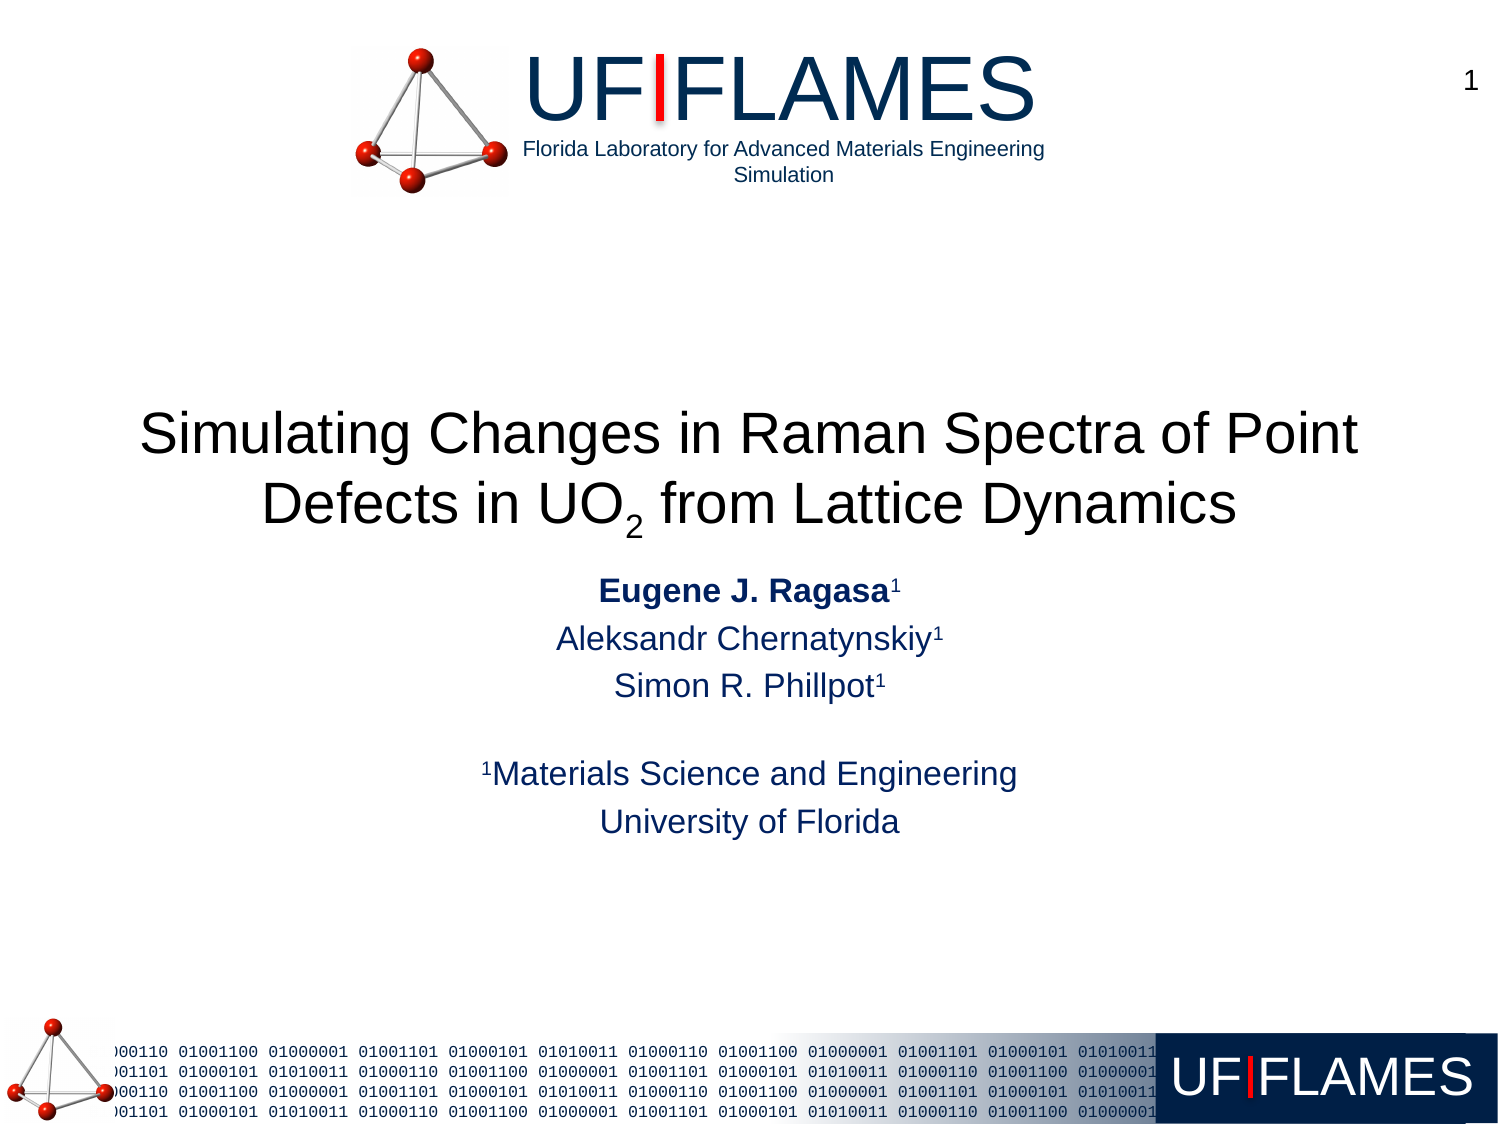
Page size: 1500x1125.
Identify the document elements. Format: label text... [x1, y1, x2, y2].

title Simulating Changes in Raman Spectra of Point Defects in UO2 from Lattice Dynamics [112, 349, 1388, 591]
subtitle Eugene J. Ragasa1 Aleksandr Chernatynskiy1 Simon R. Phillpot1 1Materials Science and Engineering University of Florida [225, 561, 1275, 849]
picture [4, 1017, 115, 1123]
picture [351, 46, 509, 197]
slide_number 1 [1426, 45, 1495, 113]
